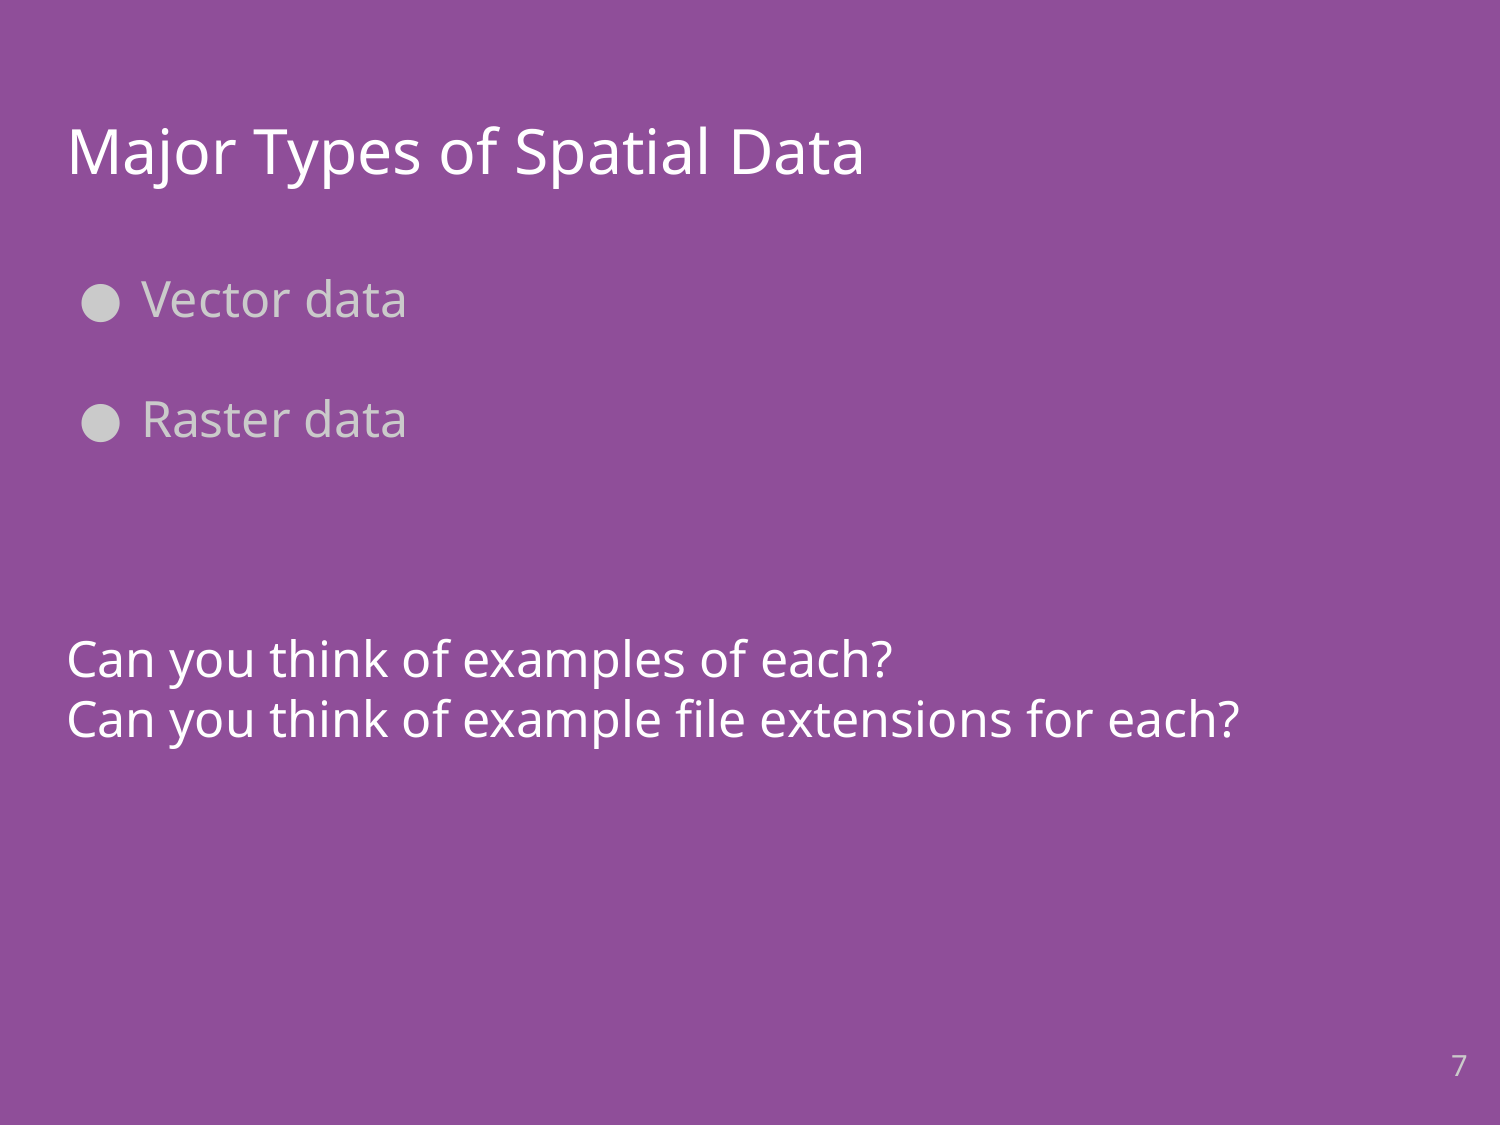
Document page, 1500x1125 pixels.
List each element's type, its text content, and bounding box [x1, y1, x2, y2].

title Major Types of Spatial Data [51, 97, 1449, 223]
slide_number 7 [1392, 1023, 1483, 1110]
list Vector data Raster data Can you think of examples of each? Can you think of example file extensions for each? [51, 252, 1449, 1000]
